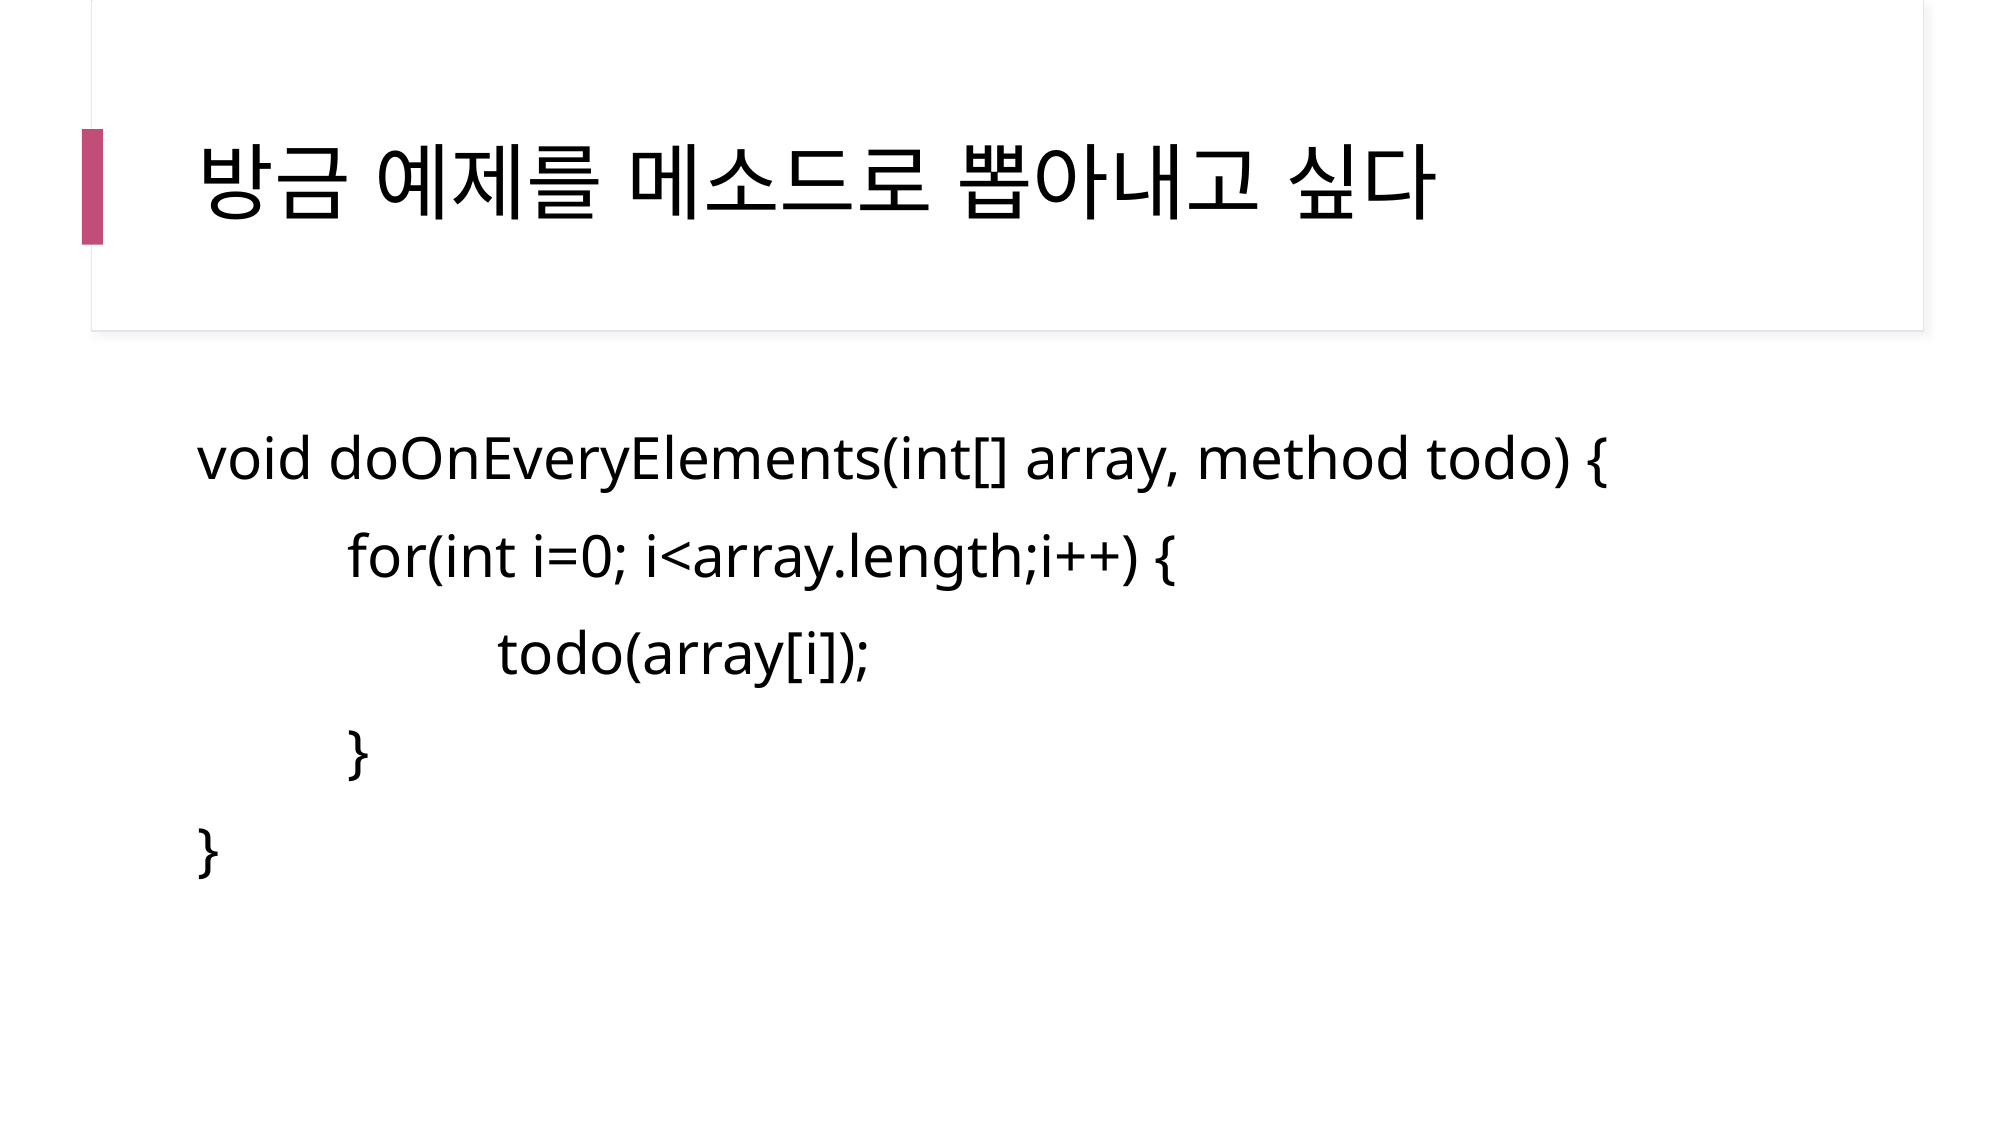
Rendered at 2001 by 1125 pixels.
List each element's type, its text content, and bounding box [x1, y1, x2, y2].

list void doOnEveryElements(int[] array, method todo) { for(int i=0; i<array.length;i++) { todo(array[i]); } } [183, 406, 1851, 1013]
title 방금 예제를 메소드로 뽑아내고 싶다 [183, 90, 1851, 284]
